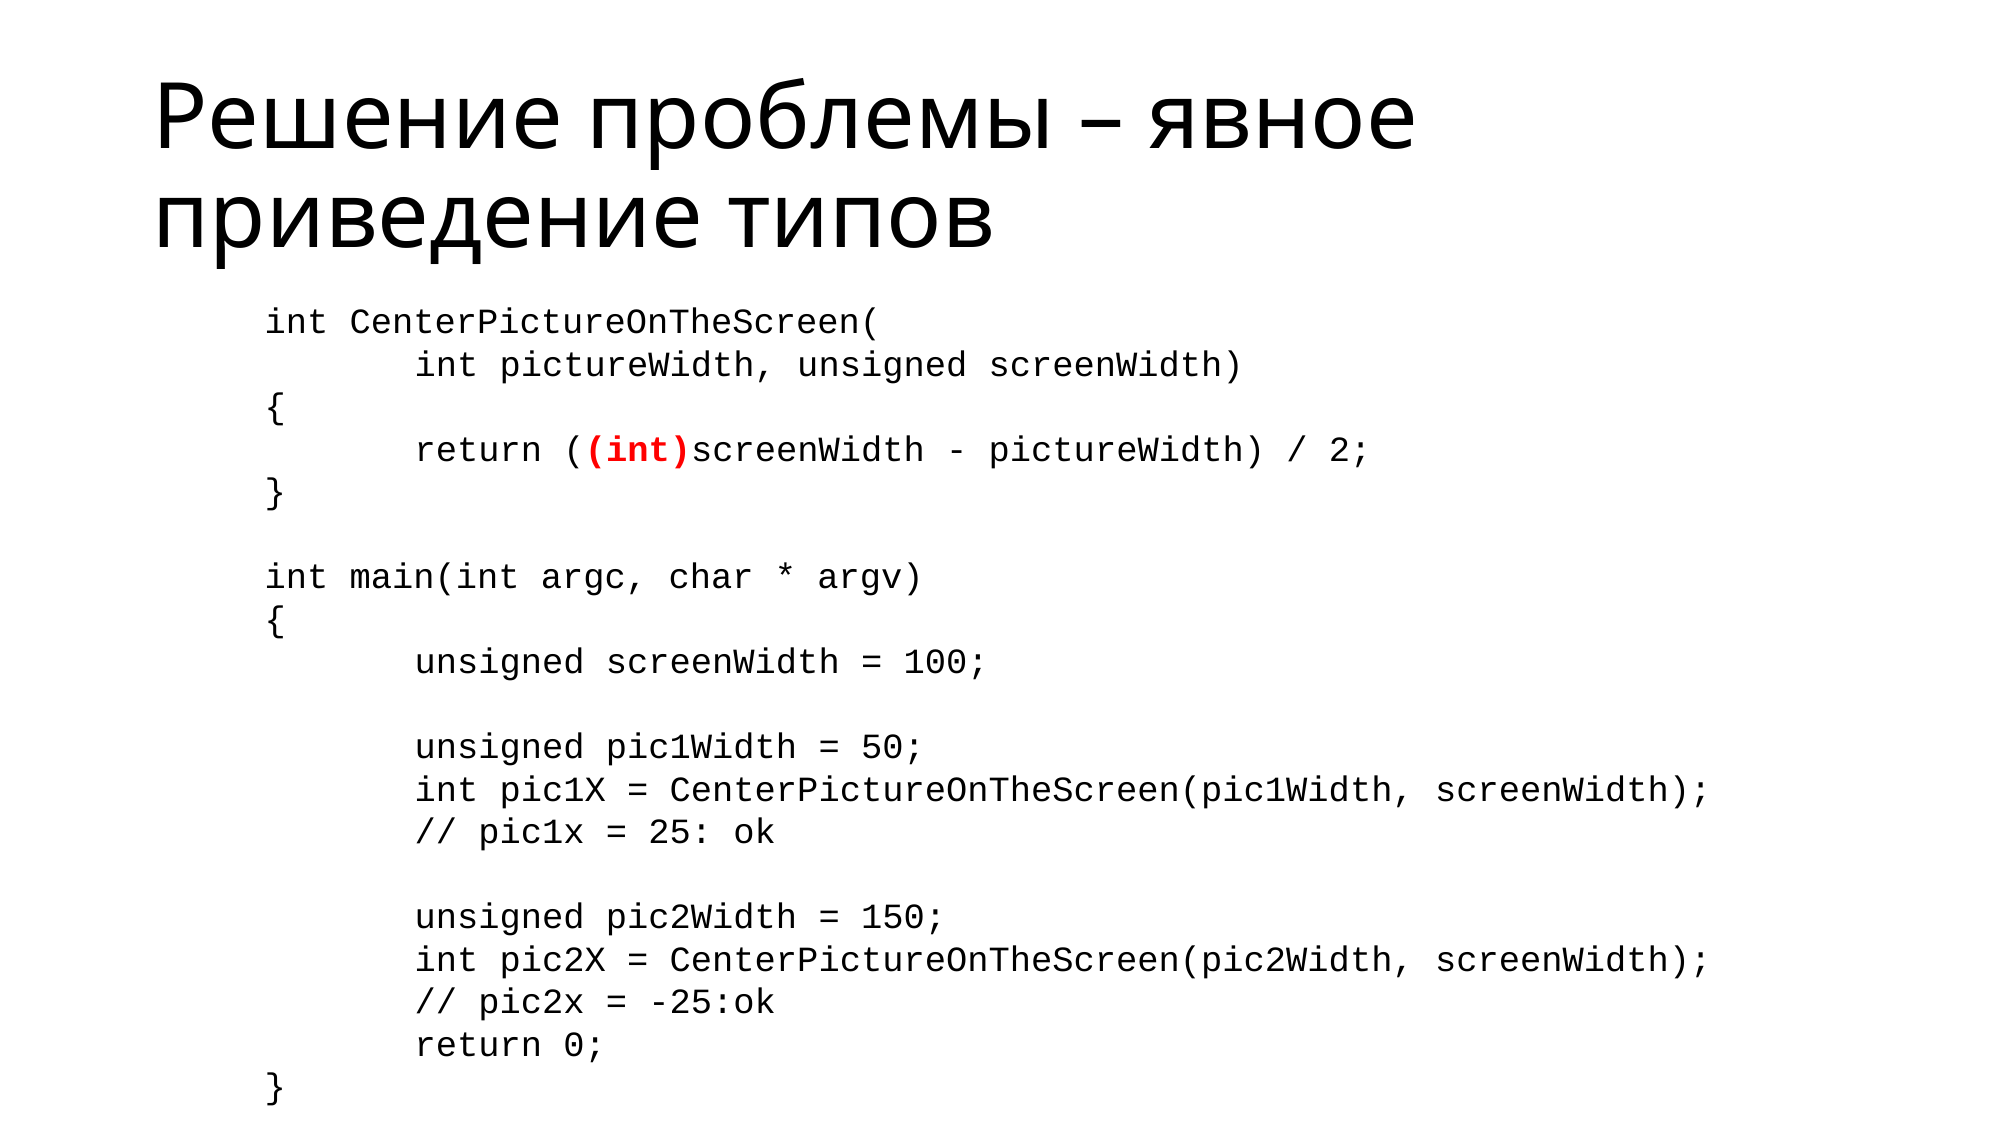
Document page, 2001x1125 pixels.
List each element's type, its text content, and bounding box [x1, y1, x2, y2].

title Решение проблемы – явное приведение типов [137, 59, 1863, 278]
text_box int CenterPictureOnTheScreen( int pictureWidth, unsigned screenWidth) { return ((int)screenWidth - pictureWidth) / 2; } int main(int argc, char * argv) { unsigned screenWidth = 100; unsigned pic1Width = 50; int pic1X = CenterPictureOnTheScreen(pic1Width, screenWidth); // pic1x = 25: ok unsigned pic2Width = 150; int pic2X = CenterPictureOnTheScreen(pic2Width, screenWidth); // pic2x = -25:ok return 0; } [249, 290, 1750, 1114]
